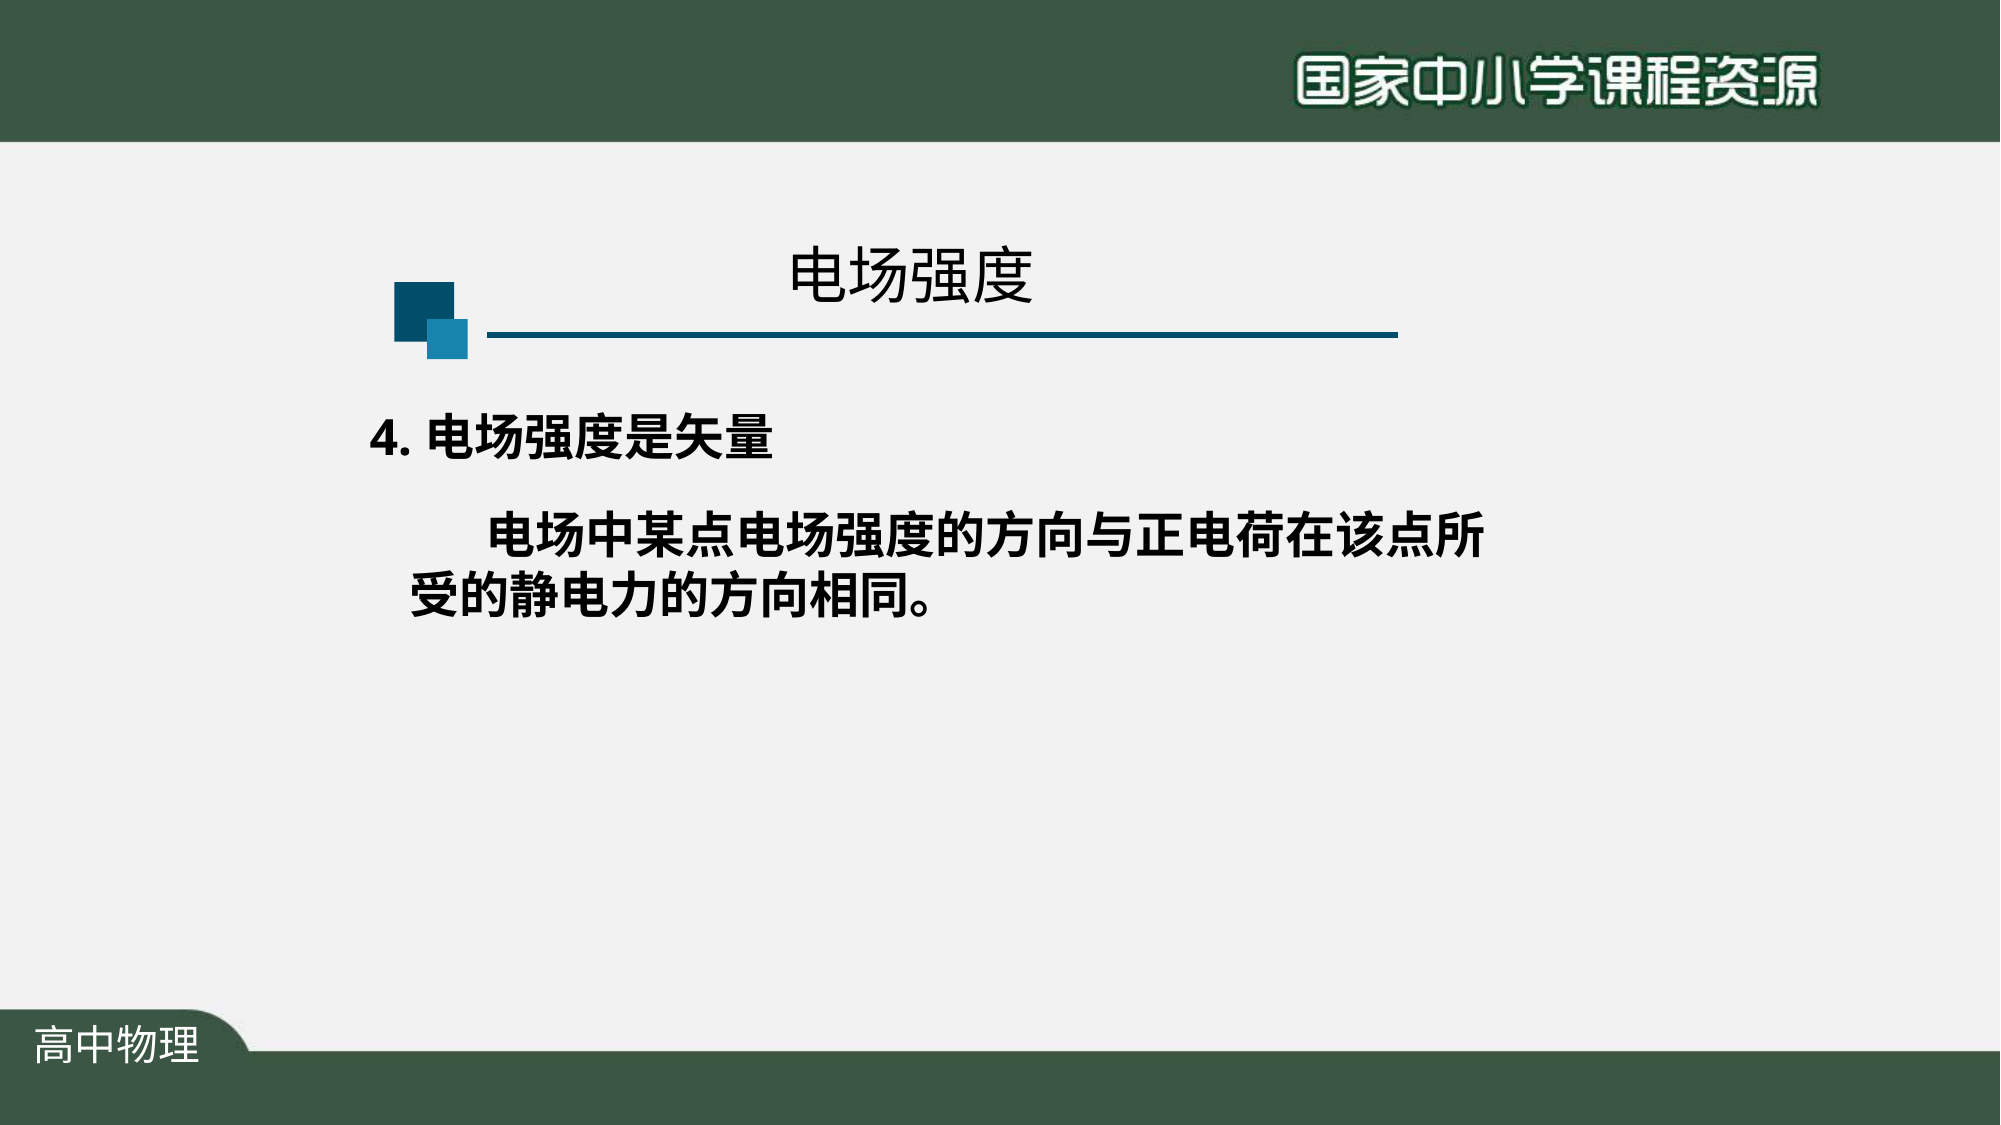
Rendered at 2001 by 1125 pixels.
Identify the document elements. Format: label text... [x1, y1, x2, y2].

title 电场强度 [782, 233, 1037, 424]
footer 高中物理 [31, 1013, 202, 1125]
text_box [427, 319, 468, 360]
picture [0, 0, 2000, 1125]
text_box 4.电场强度是矢量 电场中某点电场强度的方向与正电荷在该点所 受的静电力的方向相同。 [367, 403, 1490, 624]
text_box [394, 282, 455, 342]
